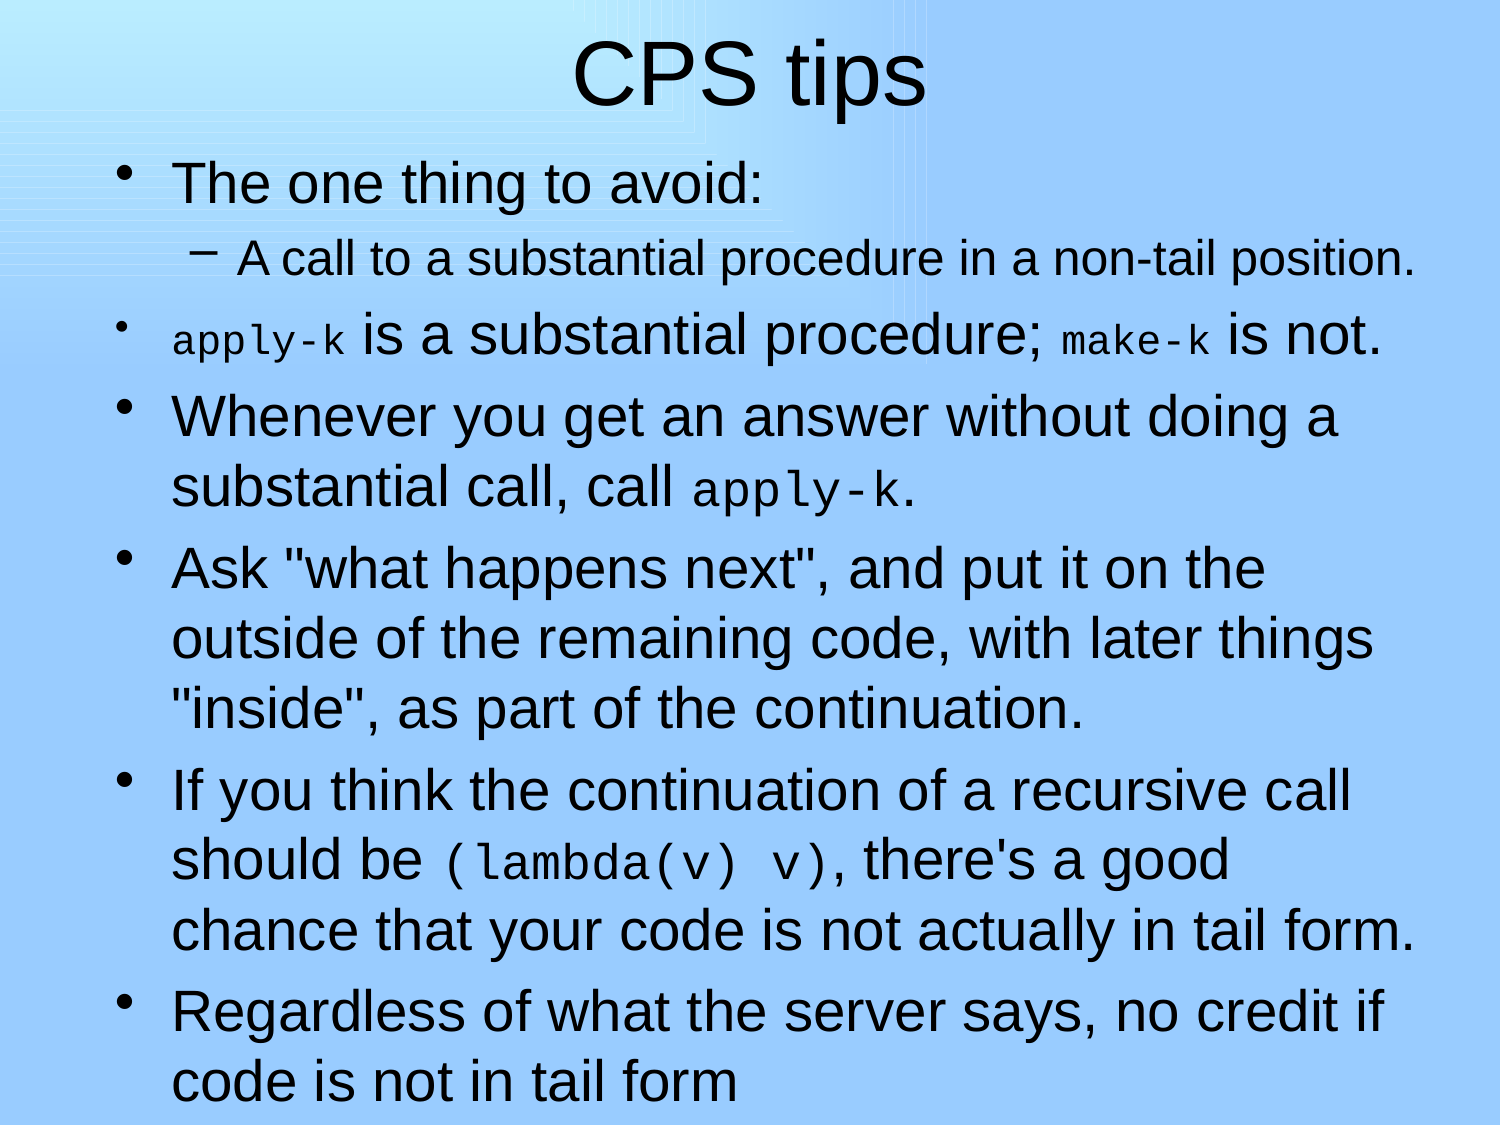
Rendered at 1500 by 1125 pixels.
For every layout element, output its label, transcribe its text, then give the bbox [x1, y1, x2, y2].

title CPS tips [74, 0, 1426, 163]
list The one thing to avoid: A call to a substantial procedure in a non-tail position. apply-k is a substantial procedure; make-k is not. Whenever you get an answer without doing a substantial call, call apply-k. Ask "what happens next", and put it on the outside of the remaining code, with later things "inside", as part of the continuation. If you think the continuation of a recursive call should be (lambda(v) v), there's a good chance that your code is not actually in tail form. Regardless of what the server says, no credit if code is not in tail form [99, 137, 1451, 881]
